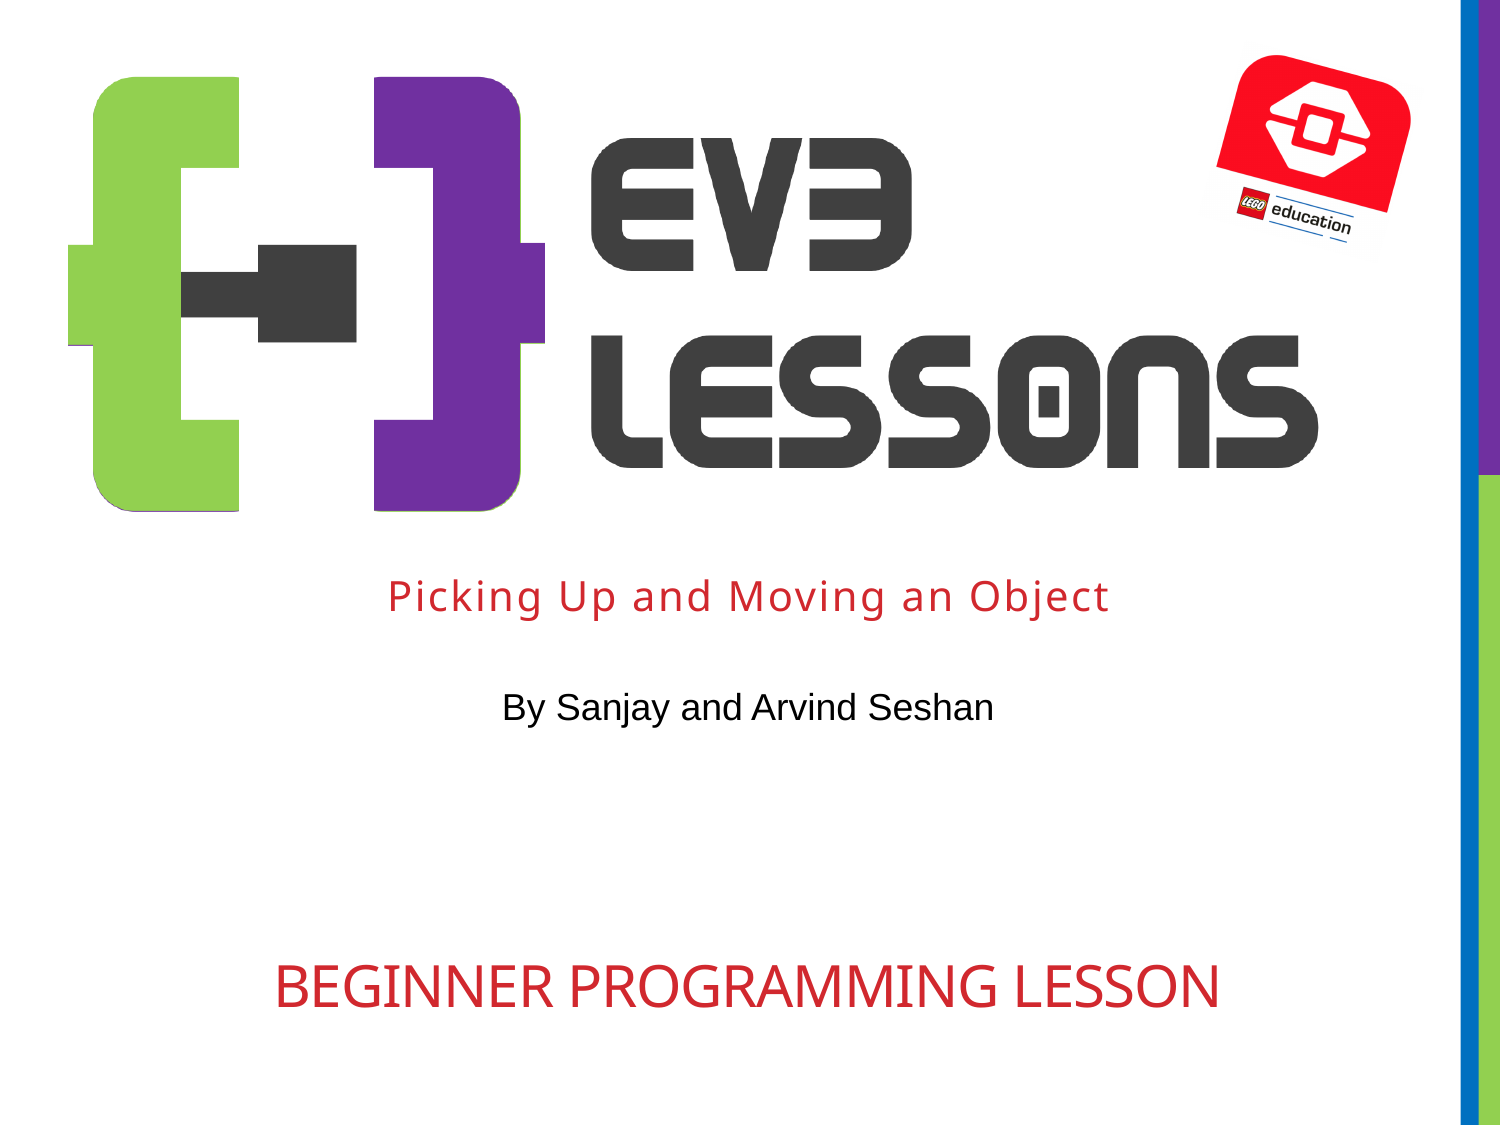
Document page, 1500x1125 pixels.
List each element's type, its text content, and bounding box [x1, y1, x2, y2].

picture [31, 15, 1433, 571]
title BEGINNER PROGRAMMING LESSON [82, 941, 1415, 1041]
subtitle Picking Up and Moving an Object [185, 562, 1311, 713]
